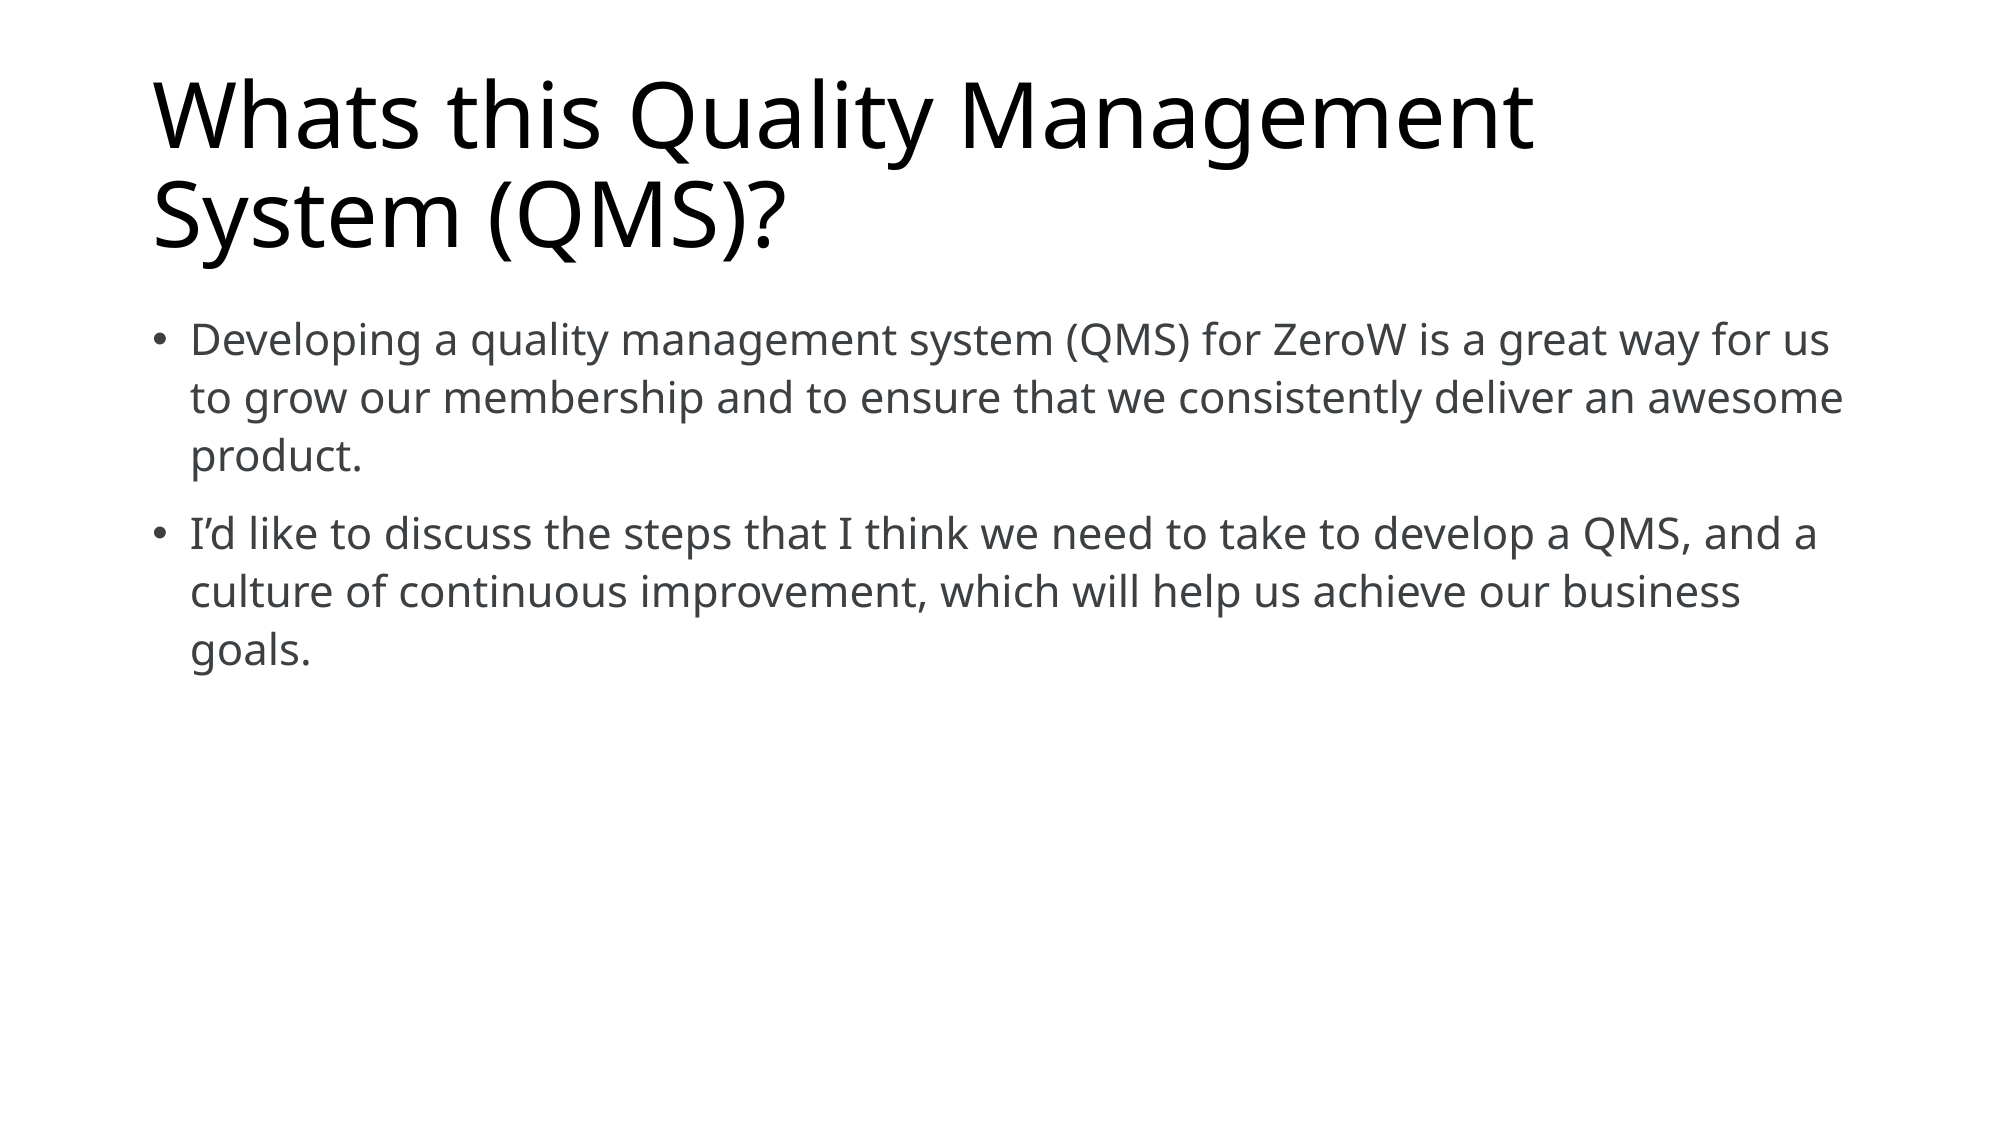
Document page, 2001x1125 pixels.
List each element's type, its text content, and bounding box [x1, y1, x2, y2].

title Whats this Quality Management System (QMS)? [137, 59, 1863, 278]
list Developing a quality management system (QMS) for ZeroW is a great way for us to grow our membership and to ensure that we consistently deliver an awesome product. I’d like to discuss the steps that I think we need to take to develop a QMS, and a culture of continuous improvement, which will help us achieve our business goals. [137, 299, 1863, 1014]
